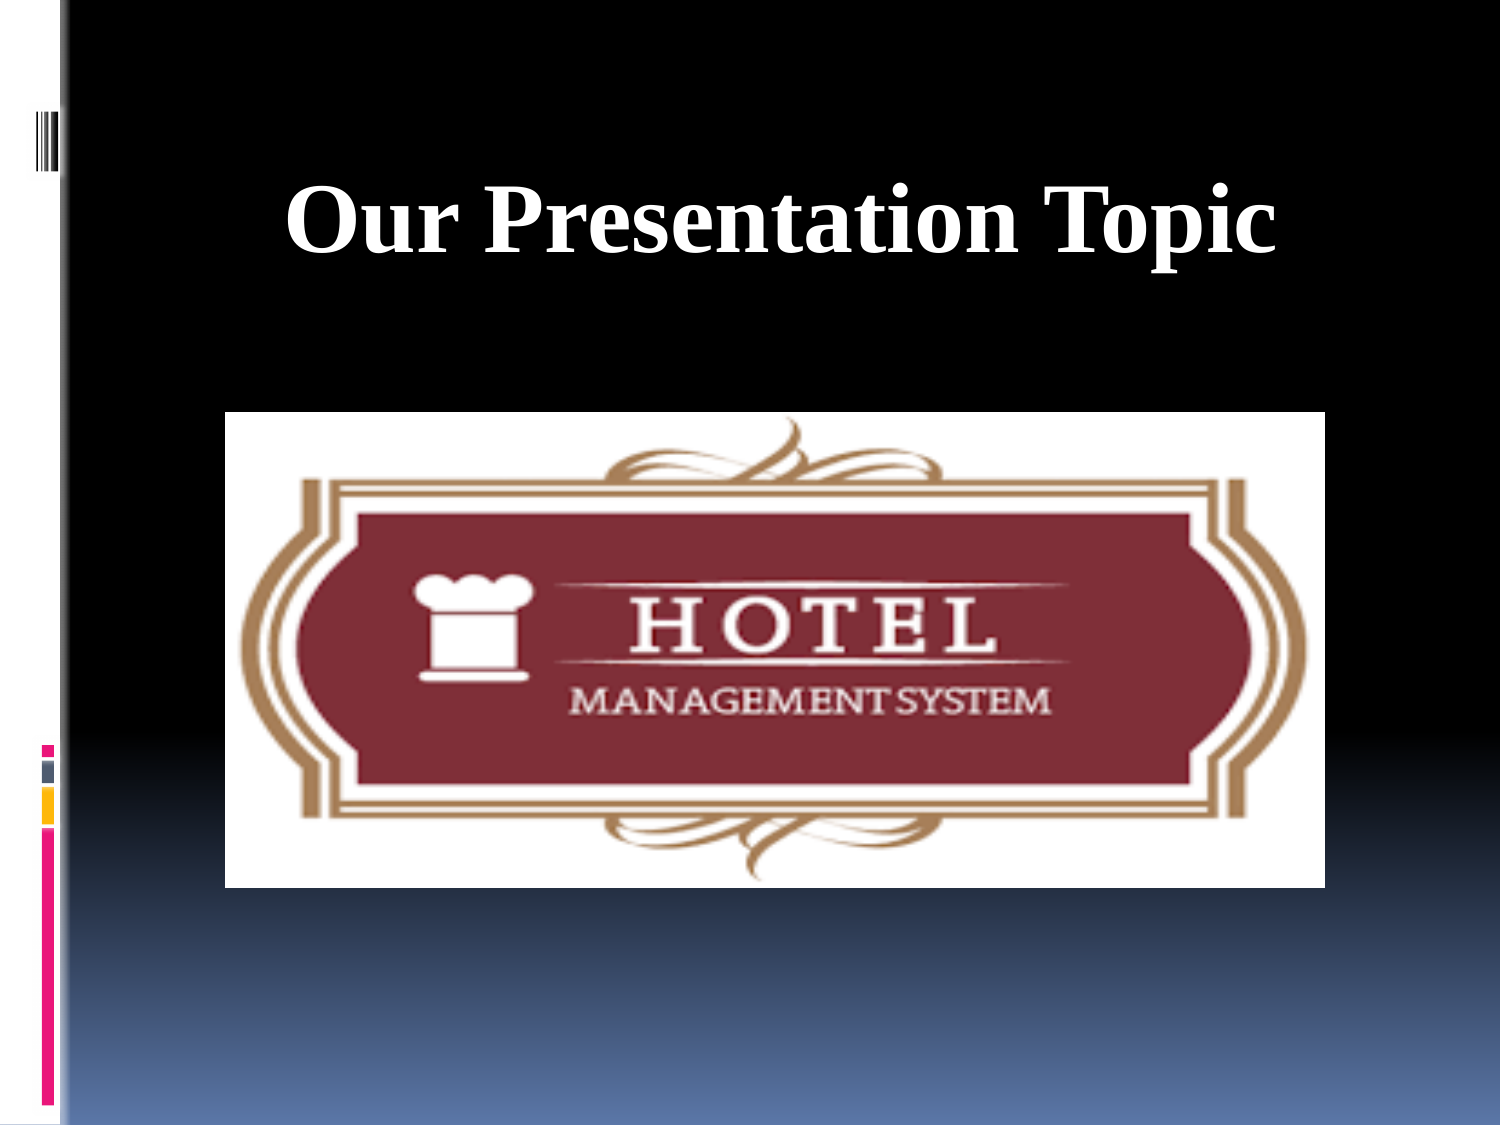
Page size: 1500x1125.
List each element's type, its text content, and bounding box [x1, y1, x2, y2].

text_box Our Presentation Topic [85, 98, 1477, 327]
picture [224, 412, 1326, 888]
